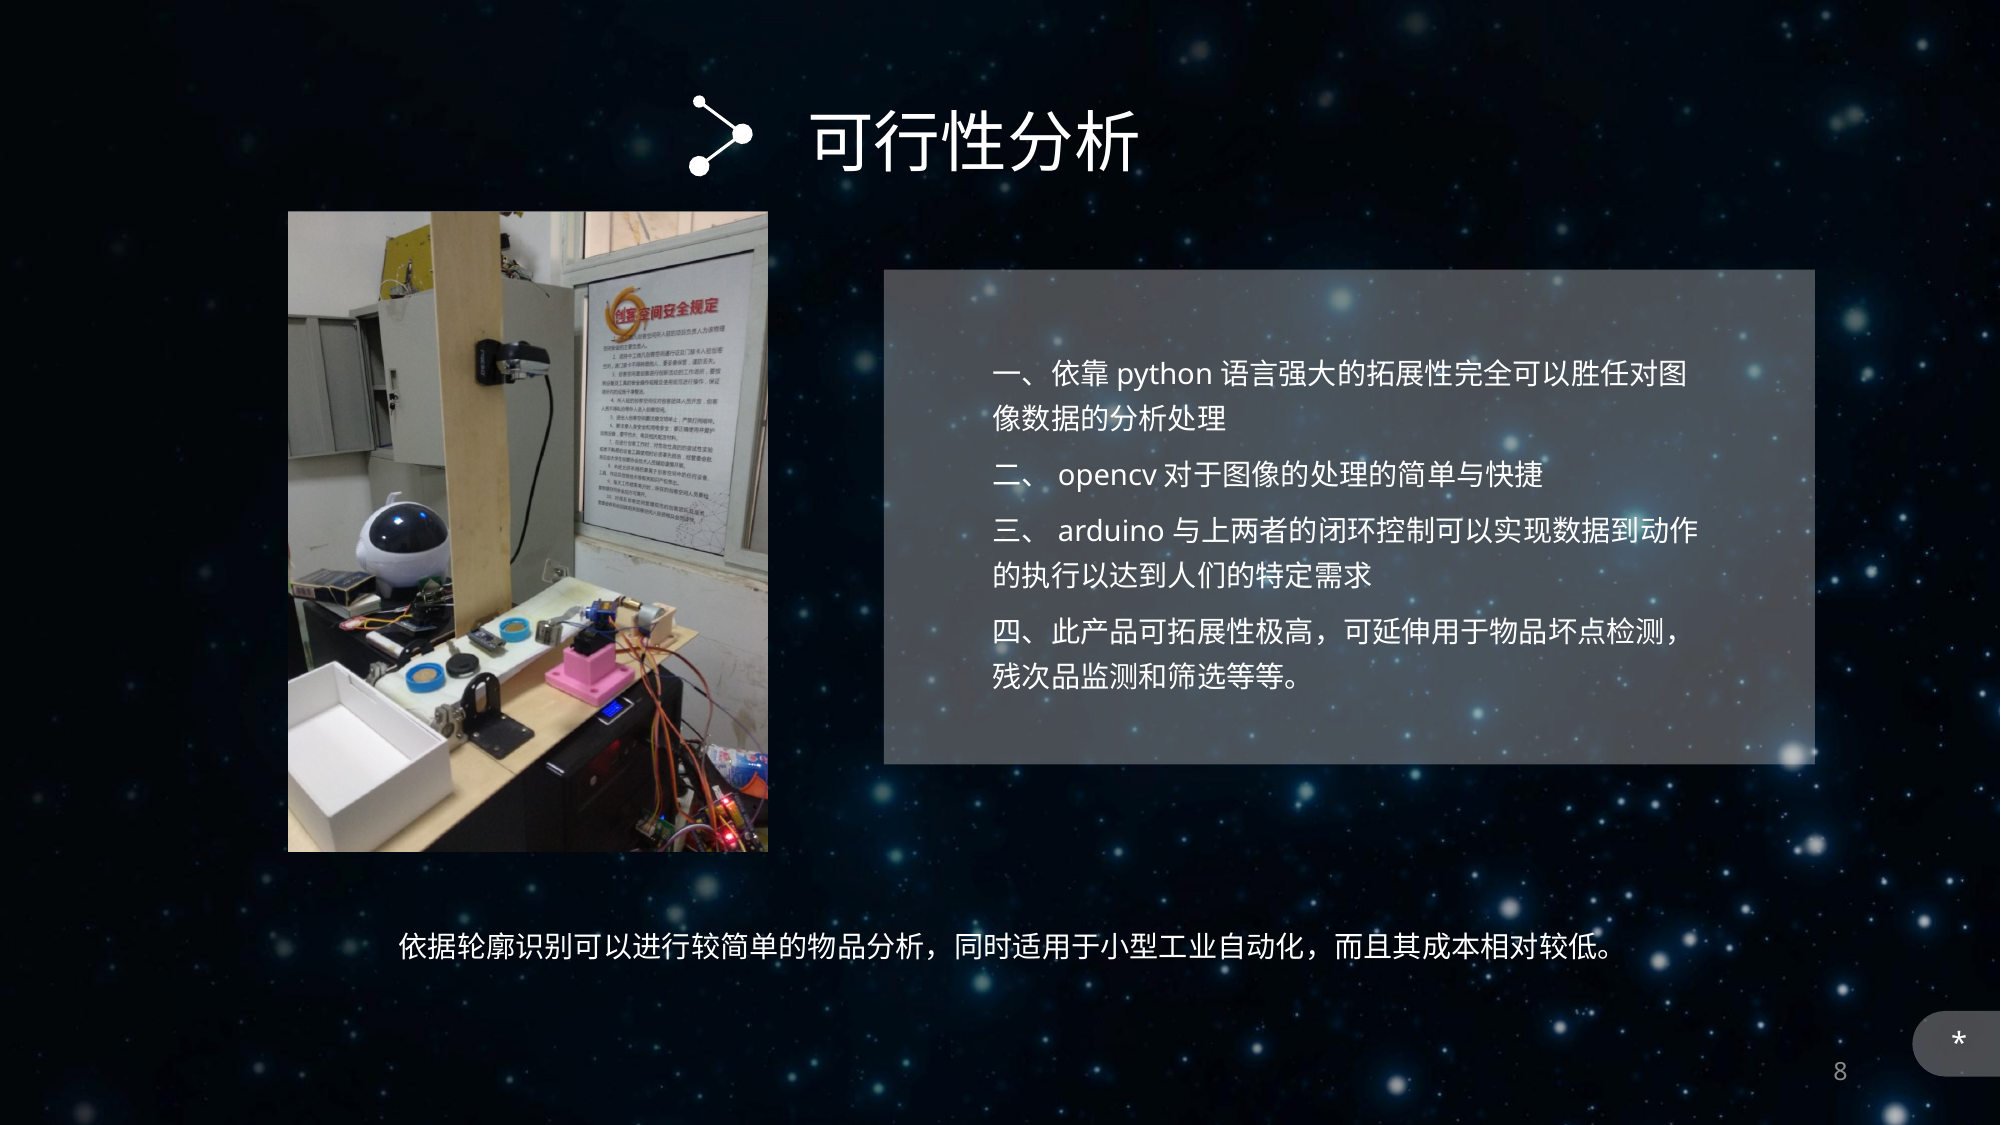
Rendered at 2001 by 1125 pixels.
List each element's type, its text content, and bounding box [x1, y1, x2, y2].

picture [0, 0, 2000, 1125]
slide_number 8 [1412, 1042, 1863, 1103]
text_box [1912, 1010, 2000, 1077]
text_box * [1925, 1018, 2000, 1065]
text_box 可行性分析 [792, 92, 1157, 188]
text_box [883, 269, 1815, 765]
text_box 依据轮廓识别可以进行较简单的物品分析，同时适用于小型工业自动化，而且其成本相对较低。 [232, 910, 1794, 971]
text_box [699, 101, 743, 167]
text_box 一、依靠python语言强大的拓展性完全可以胜任对图像数据的分析处理 二、opencv对于图像的处理的简单与快捷 三、arduino与上两者的闭环控制可以实现数据到动作的执行以达到人们的特定需求 四、此产品可拓展性极高，可延伸用于物品坏点检测，残次品监测和筛选等等。 [977, 337, 1722, 702]
